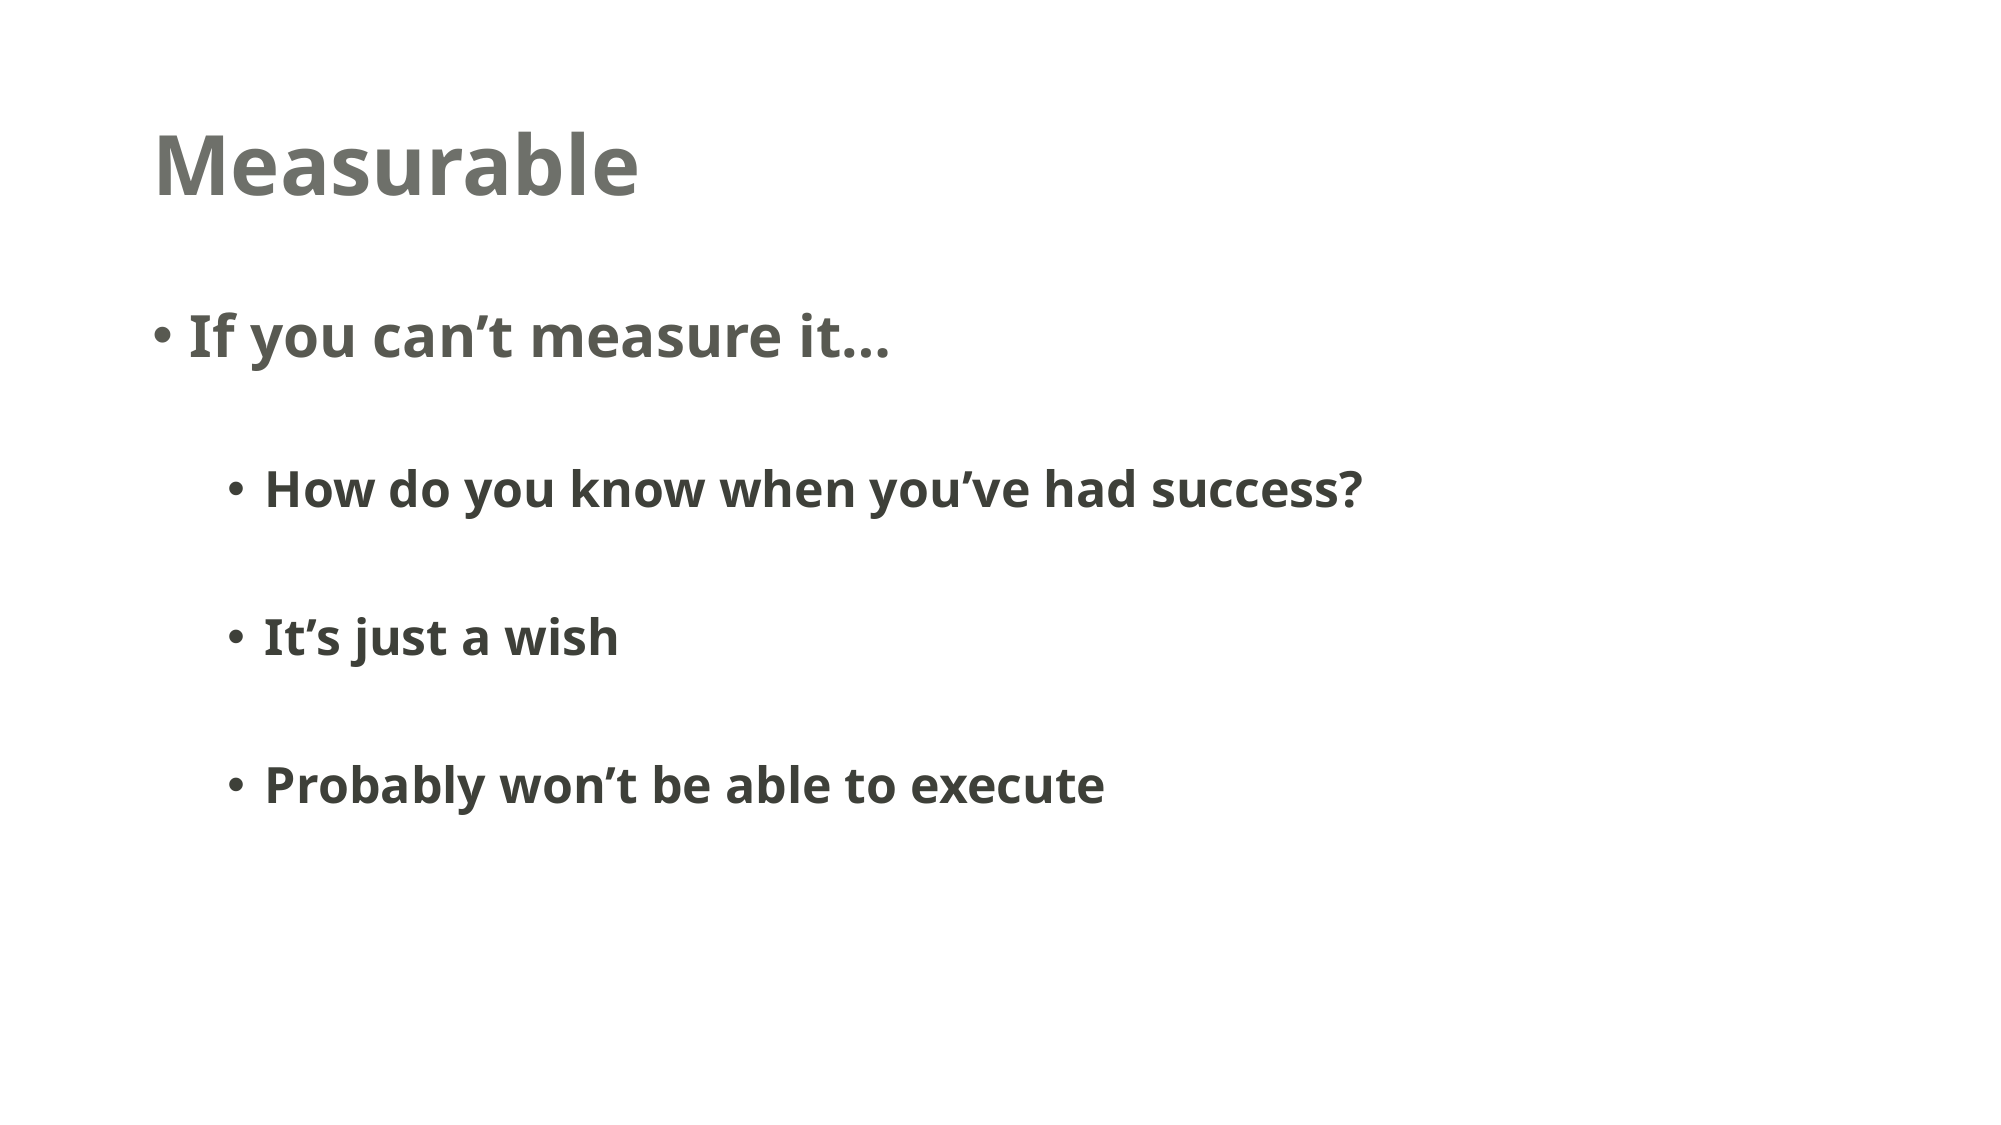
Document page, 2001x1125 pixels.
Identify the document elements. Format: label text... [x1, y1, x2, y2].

list If you can’t measure it… How do you know when you’ve had success? It’s just a wish Probably won’t be able to execute [137, 299, 1863, 1014]
title Measurable [137, 59, 1863, 278]
